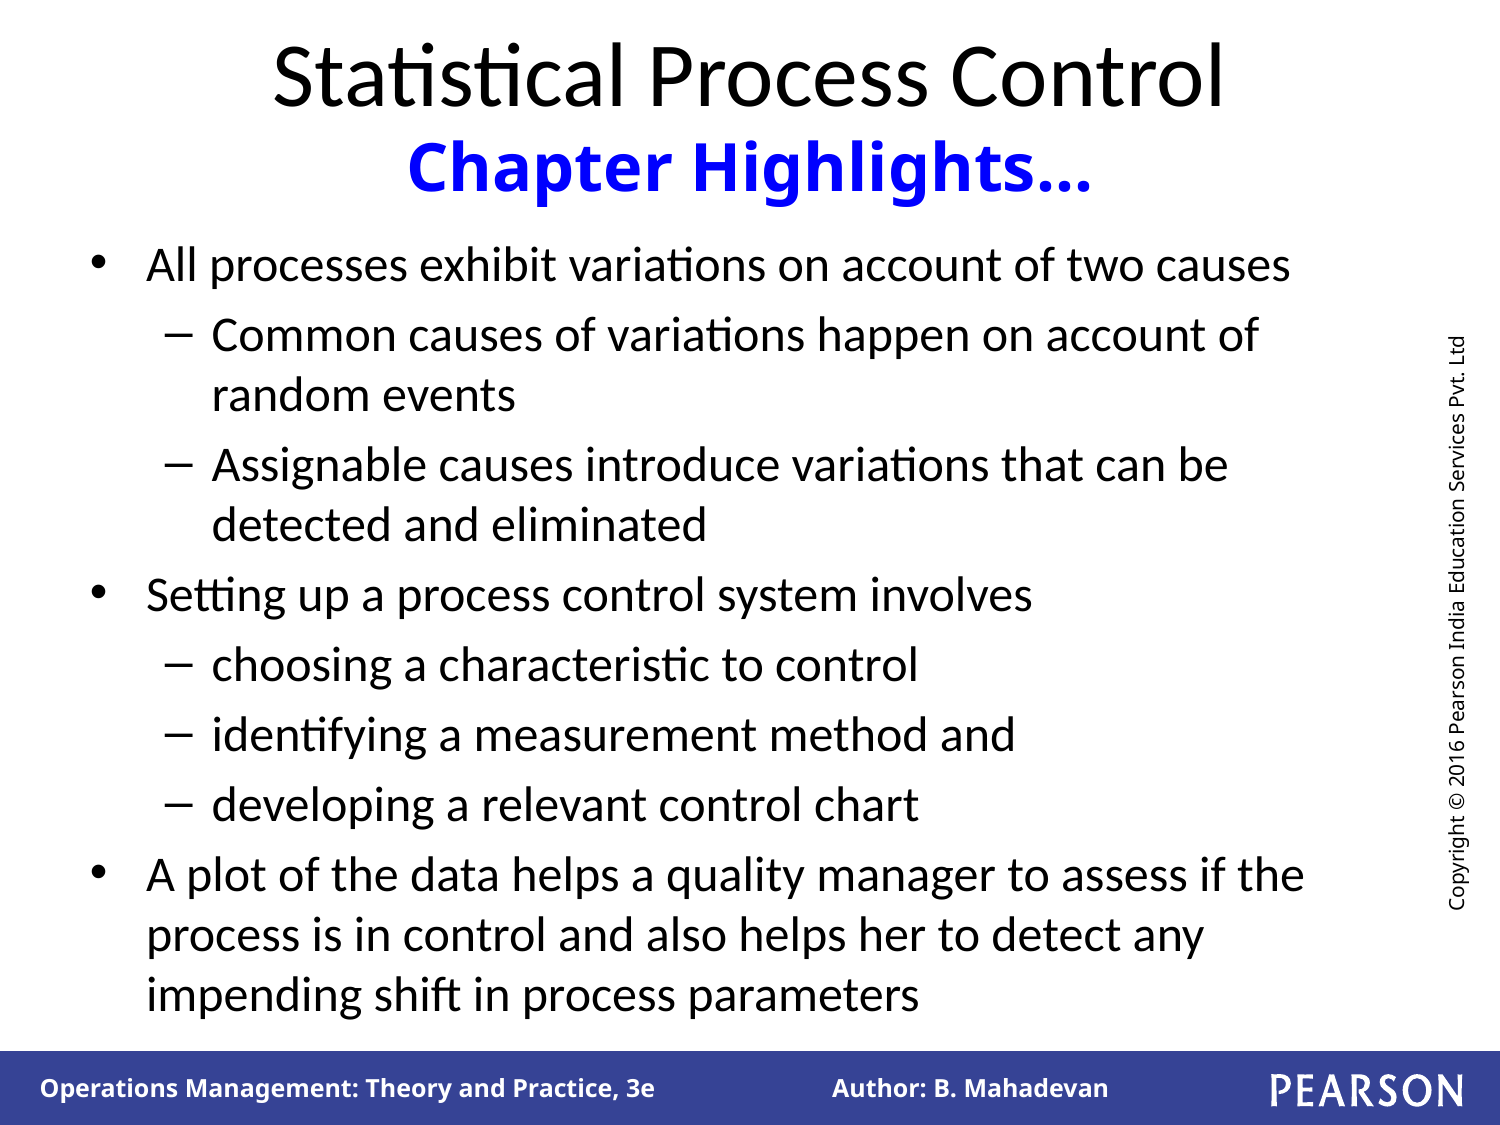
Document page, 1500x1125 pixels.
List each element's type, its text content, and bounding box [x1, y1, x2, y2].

list All processes exhibit variations on account of two causes Common causes of variations happen on account of random events Assignable causes introduce variations that can be detected and eliminated Setting up a process control system involves choosing a characteristic to control identifying a measurement method and developing a relevant control chart A plot of the data helps a quality manager to assess if the process is in control and also helps her to detect any impending shift in process parameters [75, 224, 1425, 967]
title Statistical Process Control Chapter Highlights… [75, 6, 1425, 195]
